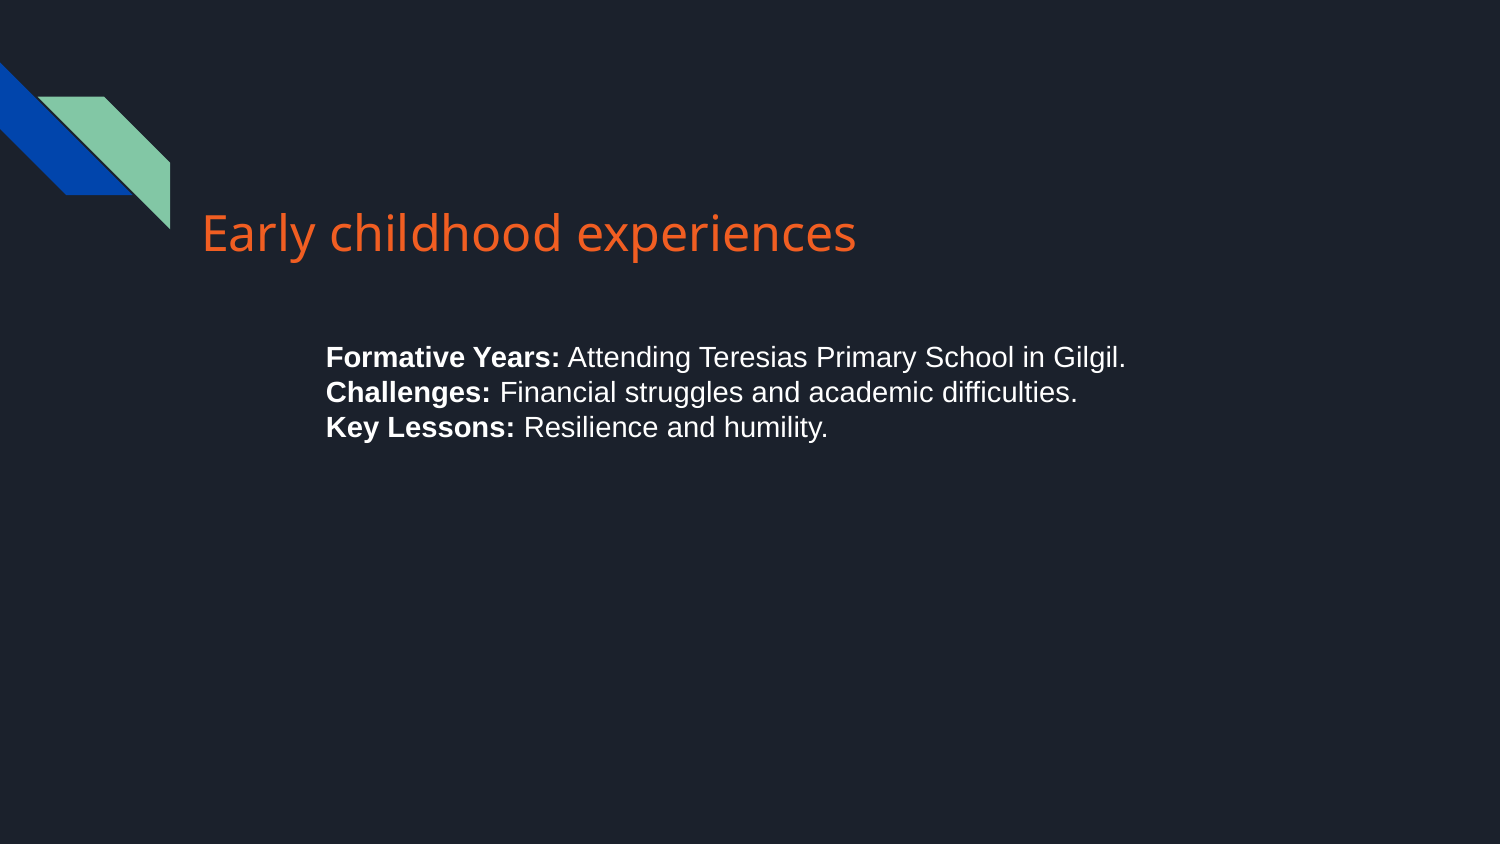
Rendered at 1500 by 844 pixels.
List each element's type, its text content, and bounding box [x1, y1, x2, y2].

title Early childhood experiences [186, 186, 1341, 337]
text_box Formative Years: Attending Teresias Primary School in Gilgil. Challenges: Financial struggles and academic difficulties. Key Lessons: Resilience and humility. [310, 323, 1217, 734]
